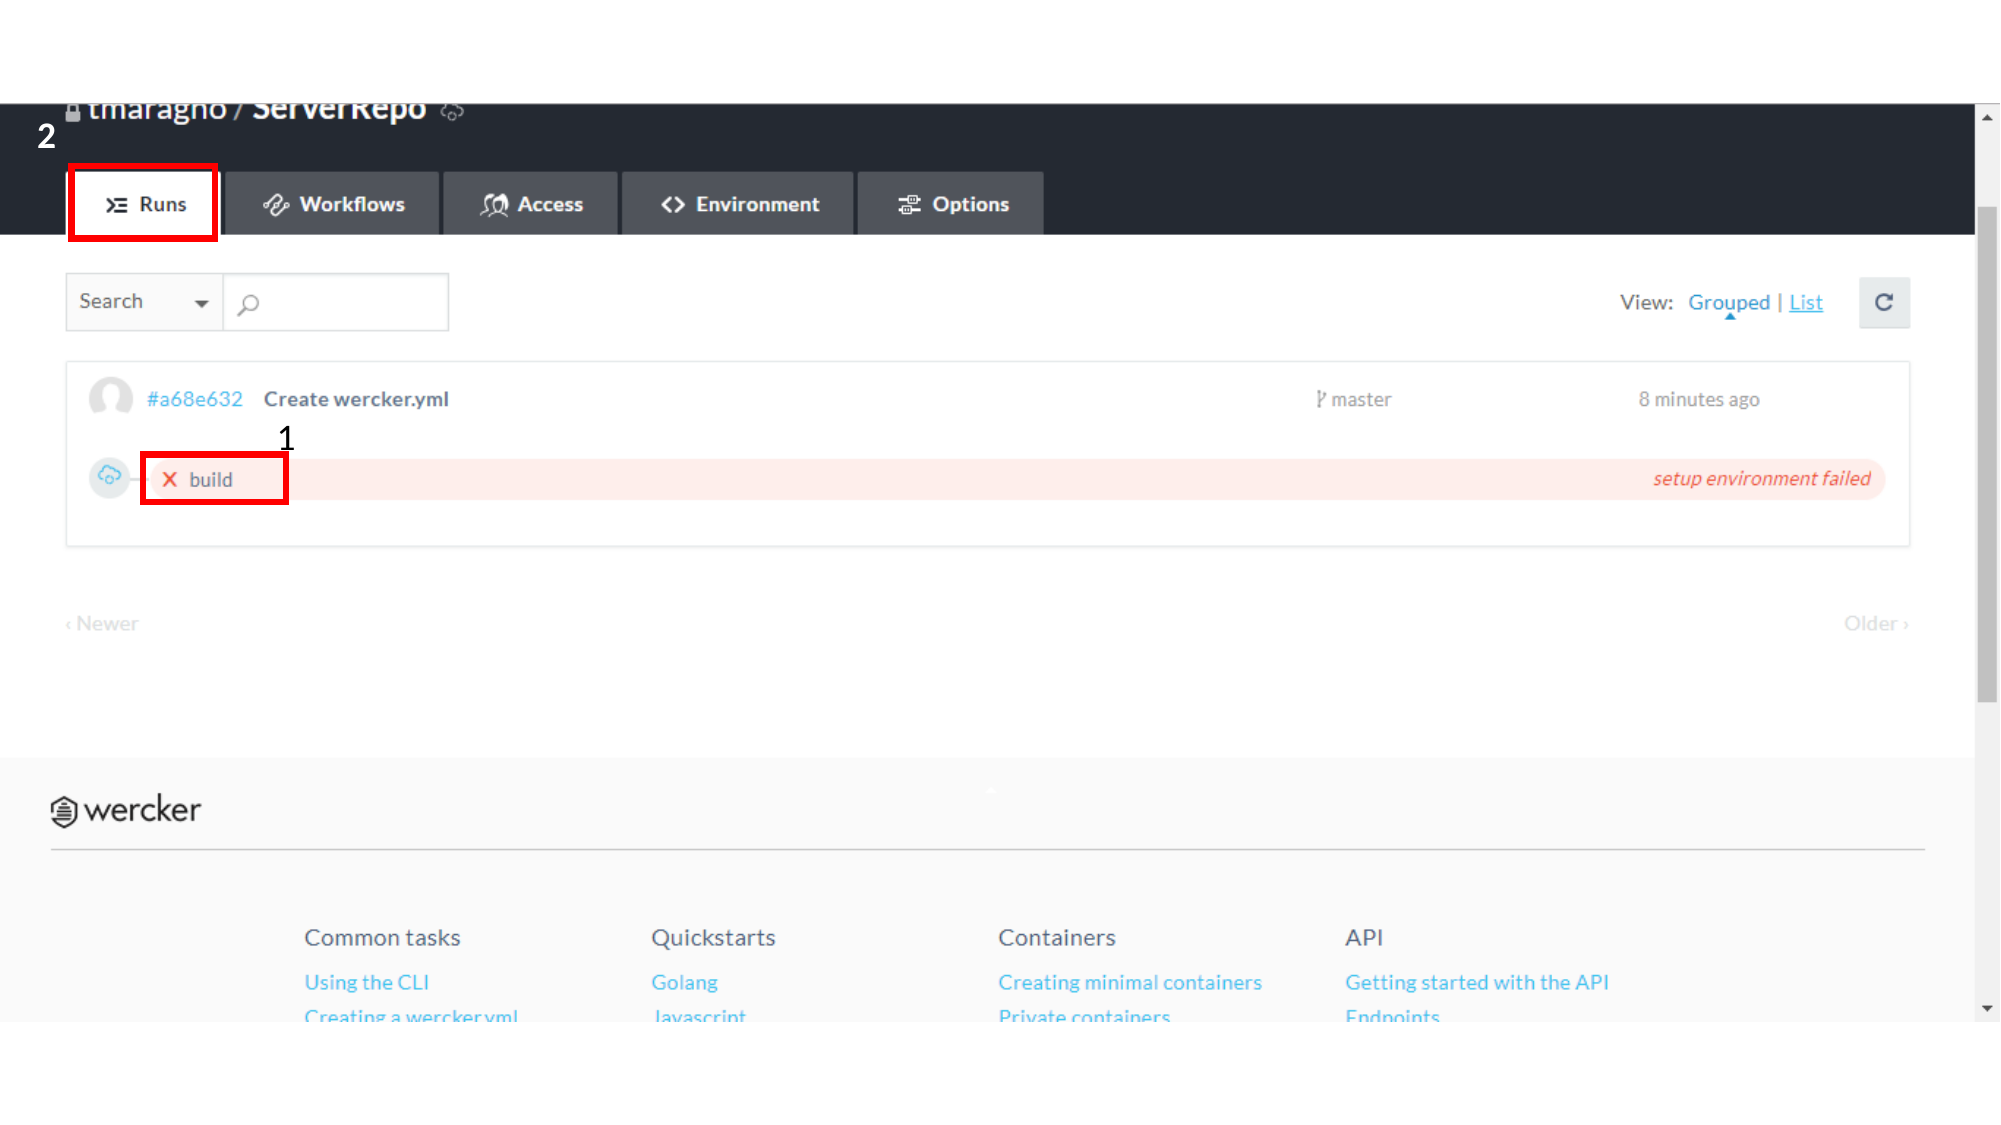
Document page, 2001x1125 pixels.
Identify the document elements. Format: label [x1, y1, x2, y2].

picture [0, 103, 2000, 1022]
